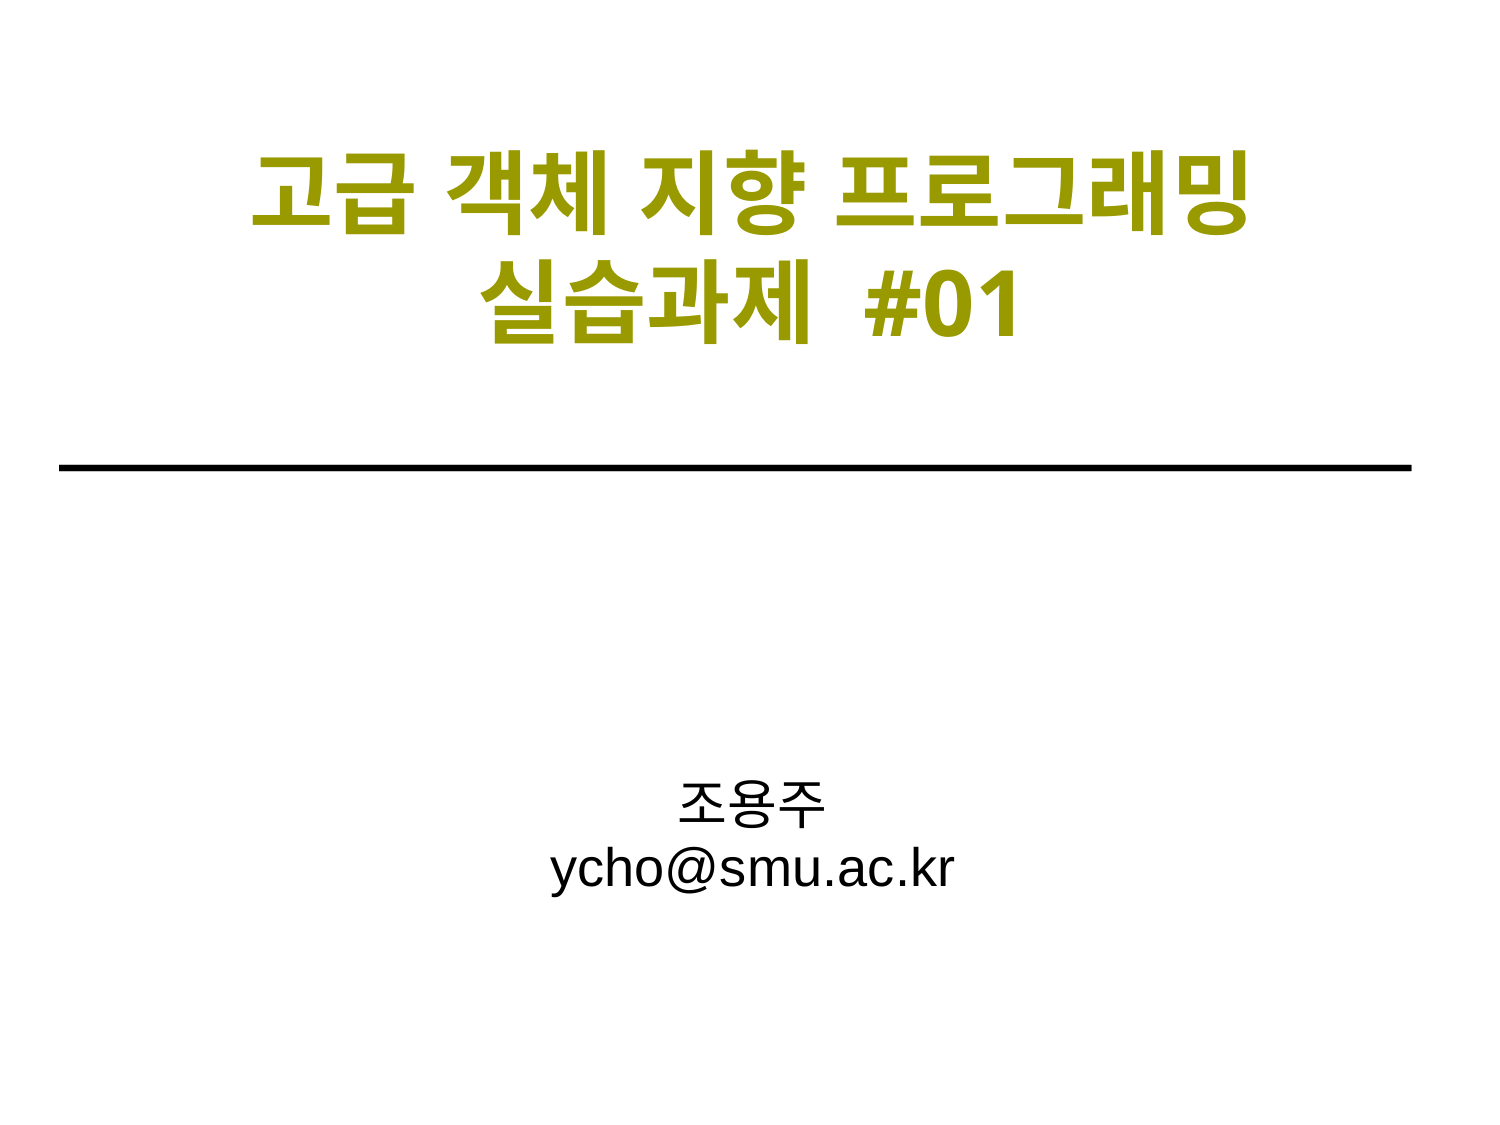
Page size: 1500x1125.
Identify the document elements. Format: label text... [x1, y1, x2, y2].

subtitle 조용주 ycho@smu.ac.kr [228, 775, 1278, 1063]
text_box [52, 105, 1454, 445]
text_box [52, 467, 1452, 681]
